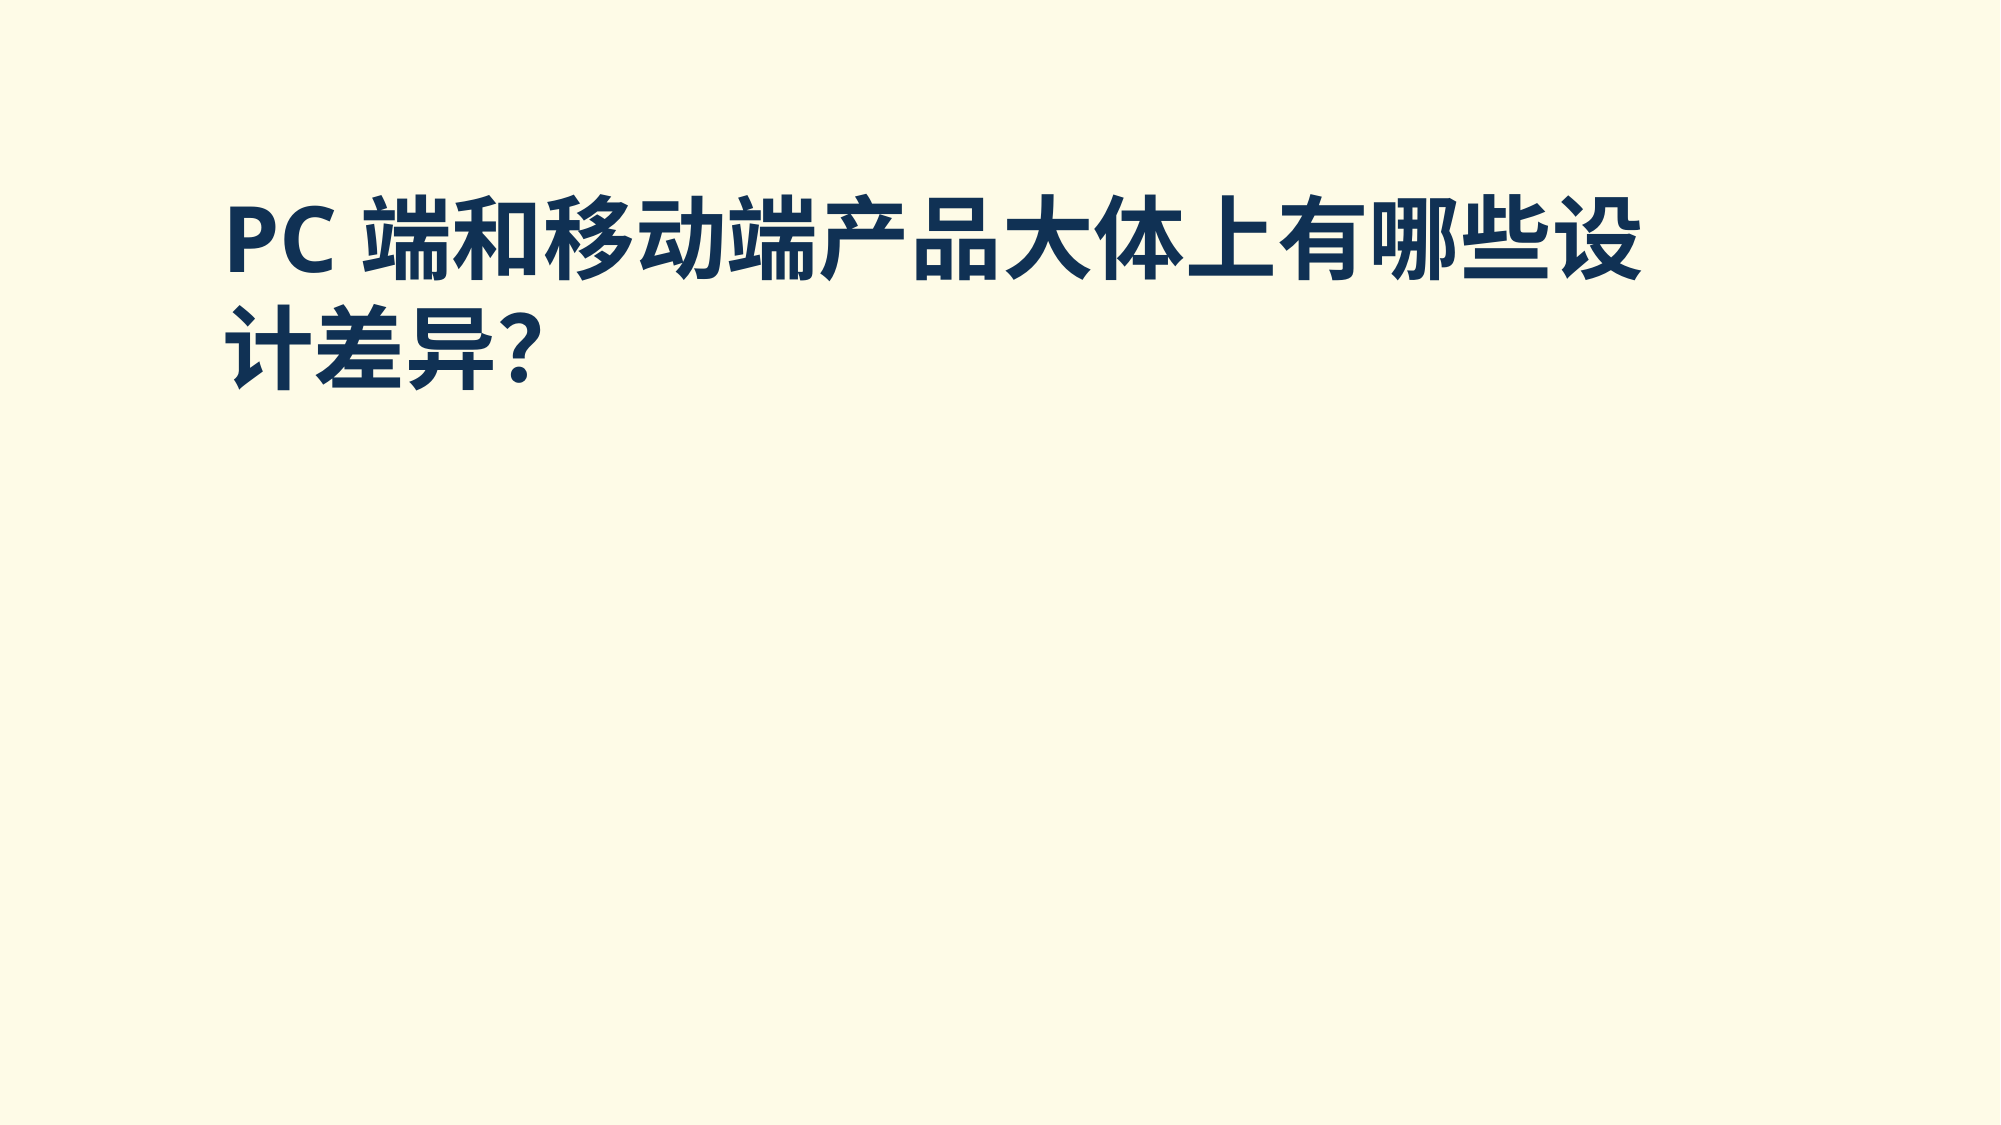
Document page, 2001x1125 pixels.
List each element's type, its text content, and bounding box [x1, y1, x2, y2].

text_box PC端和移动端产品大体上有哪些设计差异？ [207, 173, 1700, 408]
